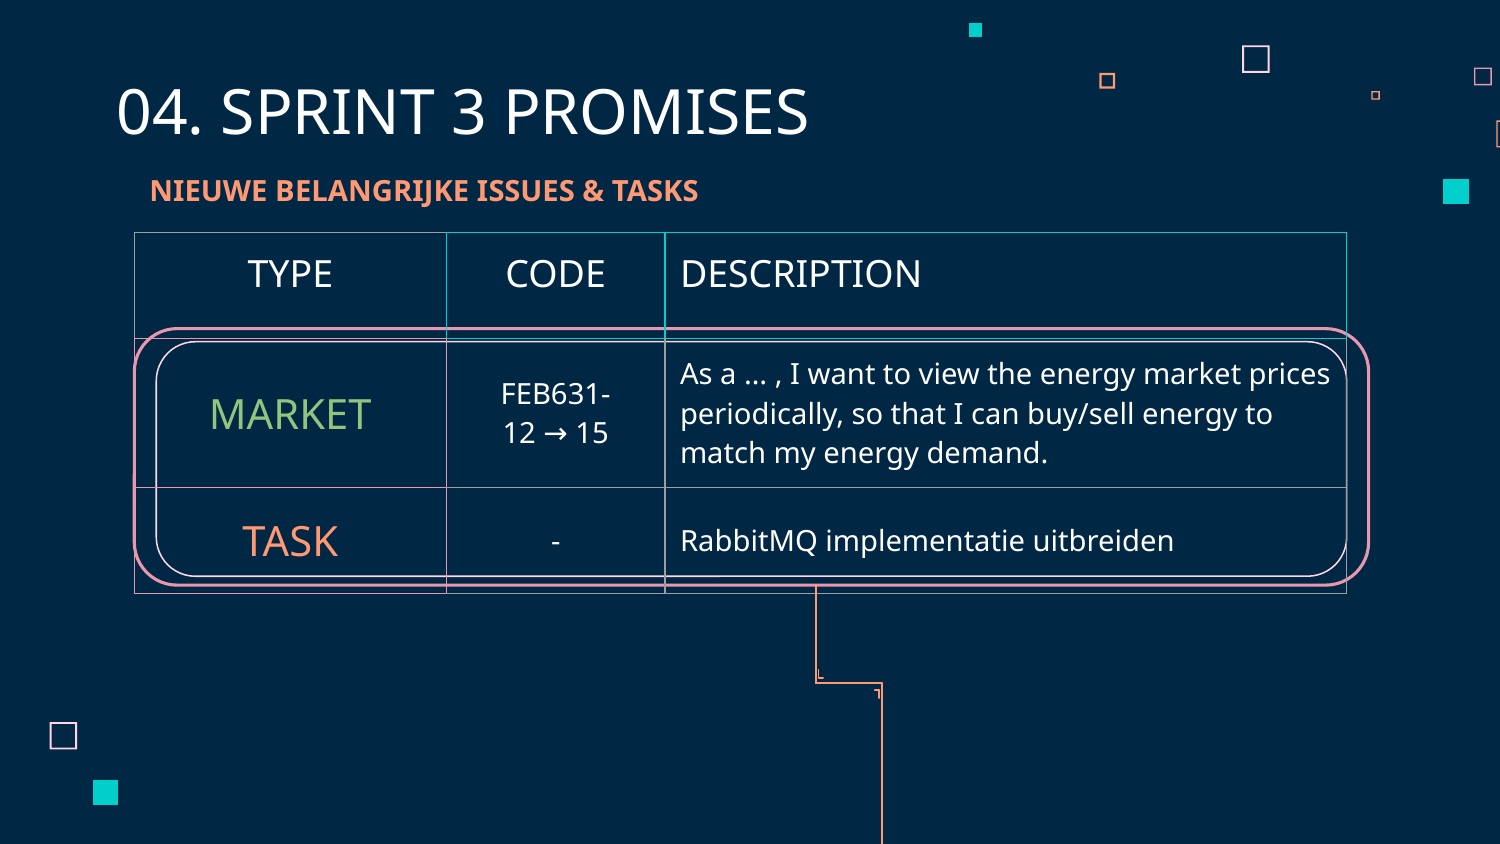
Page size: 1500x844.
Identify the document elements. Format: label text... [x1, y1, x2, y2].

table_cell - [447, 488, 664, 593]
text_box [1347, 334, 1369, 580]
text_box NIEUWE BELANGRIJKE ISSUES & TASKS [134, 157, 1084, 223]
table_cell RabbitMQ implementatie uitbreiden [666, 488, 1346, 593]
table_cell MARKET [135, 339, 446, 487]
table_header TYPE [135, 233, 446, 338]
table_cell TASK [135, 488, 446, 593]
table_cell As a … , I want to view the energy market prices periodically, so that I can buy/sell energy to match my energy demand. [666, 339, 1346, 487]
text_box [808, 584, 963, 844]
table_header DESCRIPTION [666, 233, 1346, 338]
table_cell FEB631- 12 → 15 [447, 339, 664, 487]
table_header CODE [447, 233, 664, 338]
title 04. SPRINT 3 PROMISES [101, 67, 878, 163]
